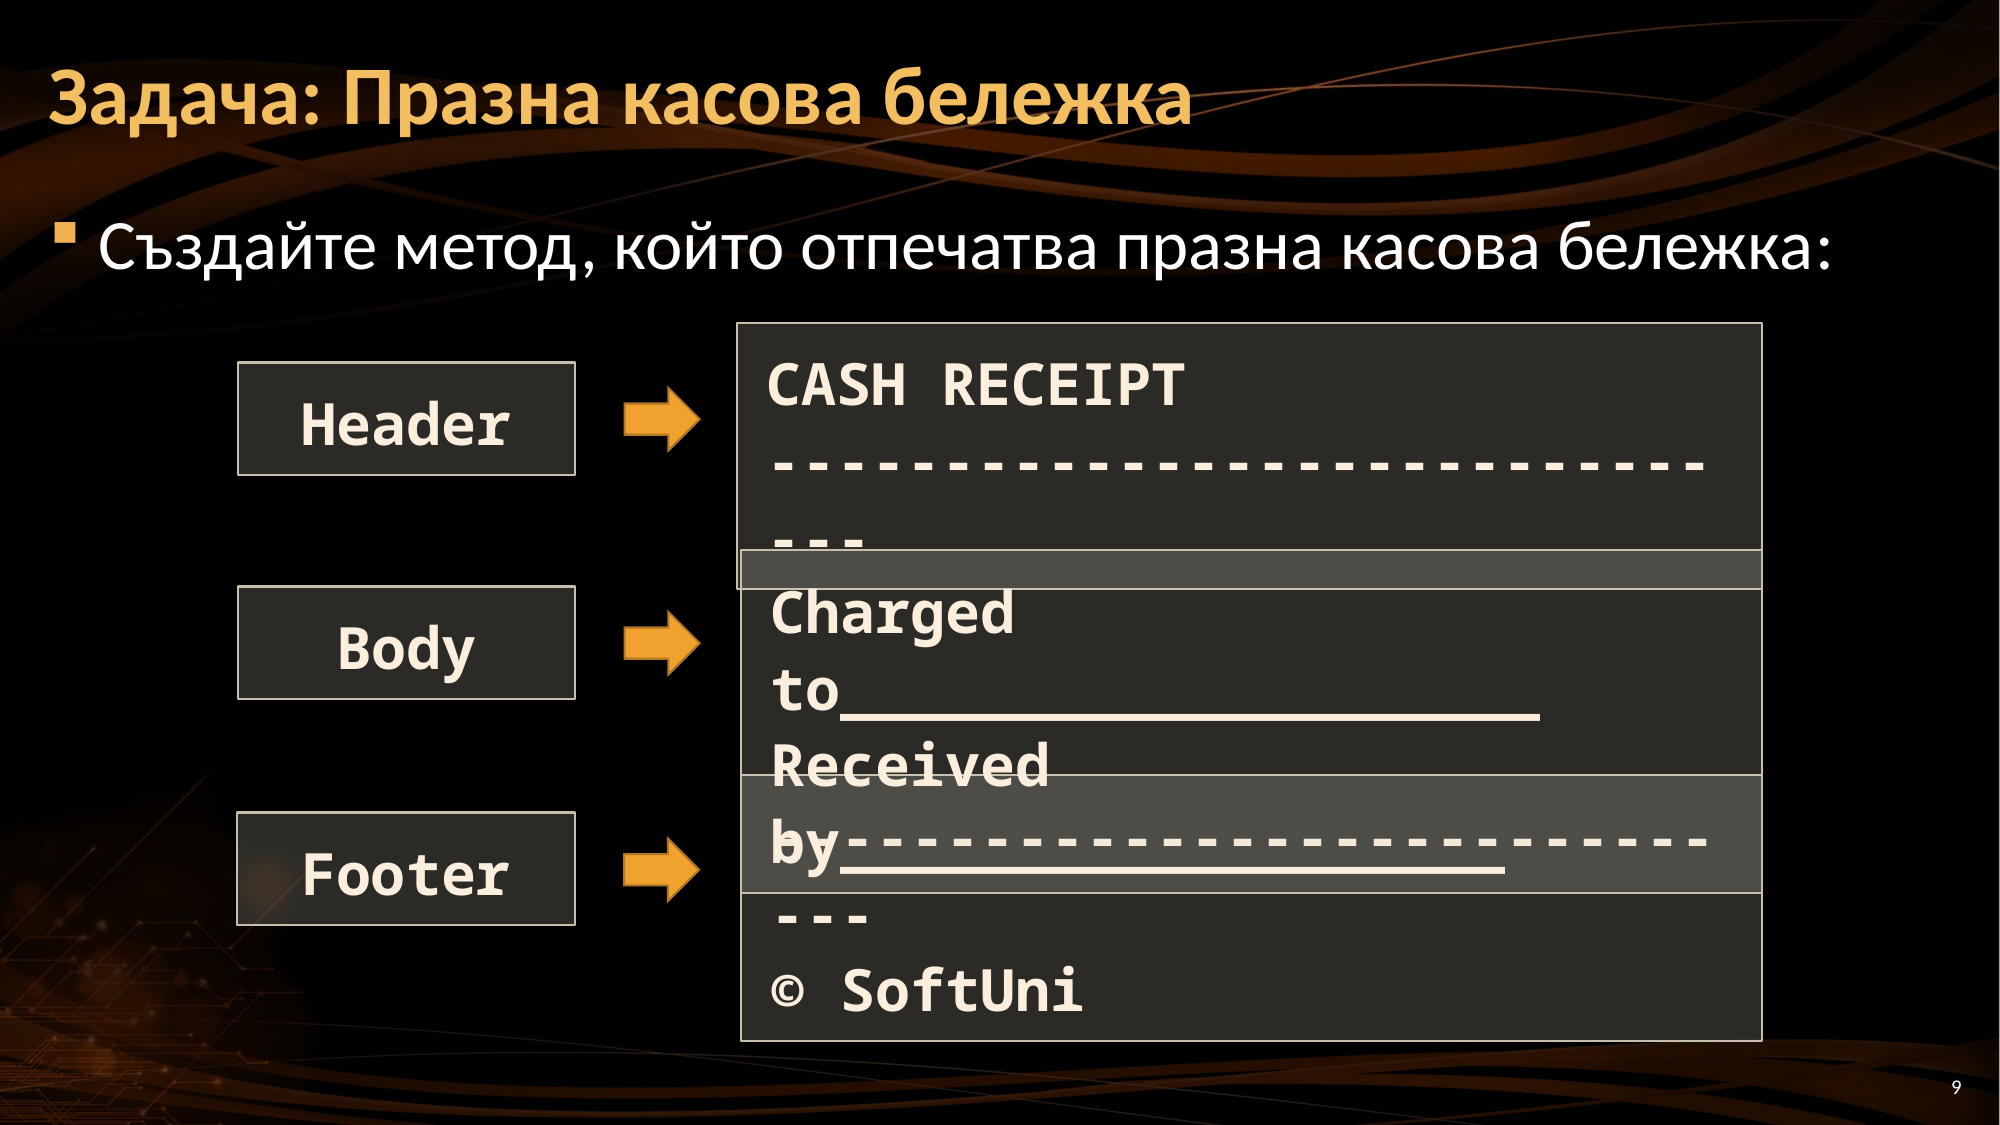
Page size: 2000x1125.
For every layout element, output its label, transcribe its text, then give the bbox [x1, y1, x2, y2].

text_box [623, 609, 702, 677]
slide_number 9 [1897, 1070, 1968, 1103]
text_box Charged to____________________ Received by___________________ [740, 550, 1763, 894]
text_box ------------------------------ © SoftUni [740, 894, 1763, 1042]
text_box Header [237, 362, 576, 475]
list Създайте метод, който отпечатва празна касова бележка: [31, 189, 1968, 1103]
text_box Footer [237, 812, 575, 925]
picture [0, 0, 2000, 1125]
text_box [623, 385, 702, 453]
text_box [623, 836, 701, 904]
text_box CASH RECEIPT ------------------------------ [737, 322, 1763, 590]
title Задача: Празна касова бележка [30, 6, 1968, 189]
text_box Body [237, 586, 576, 699]
